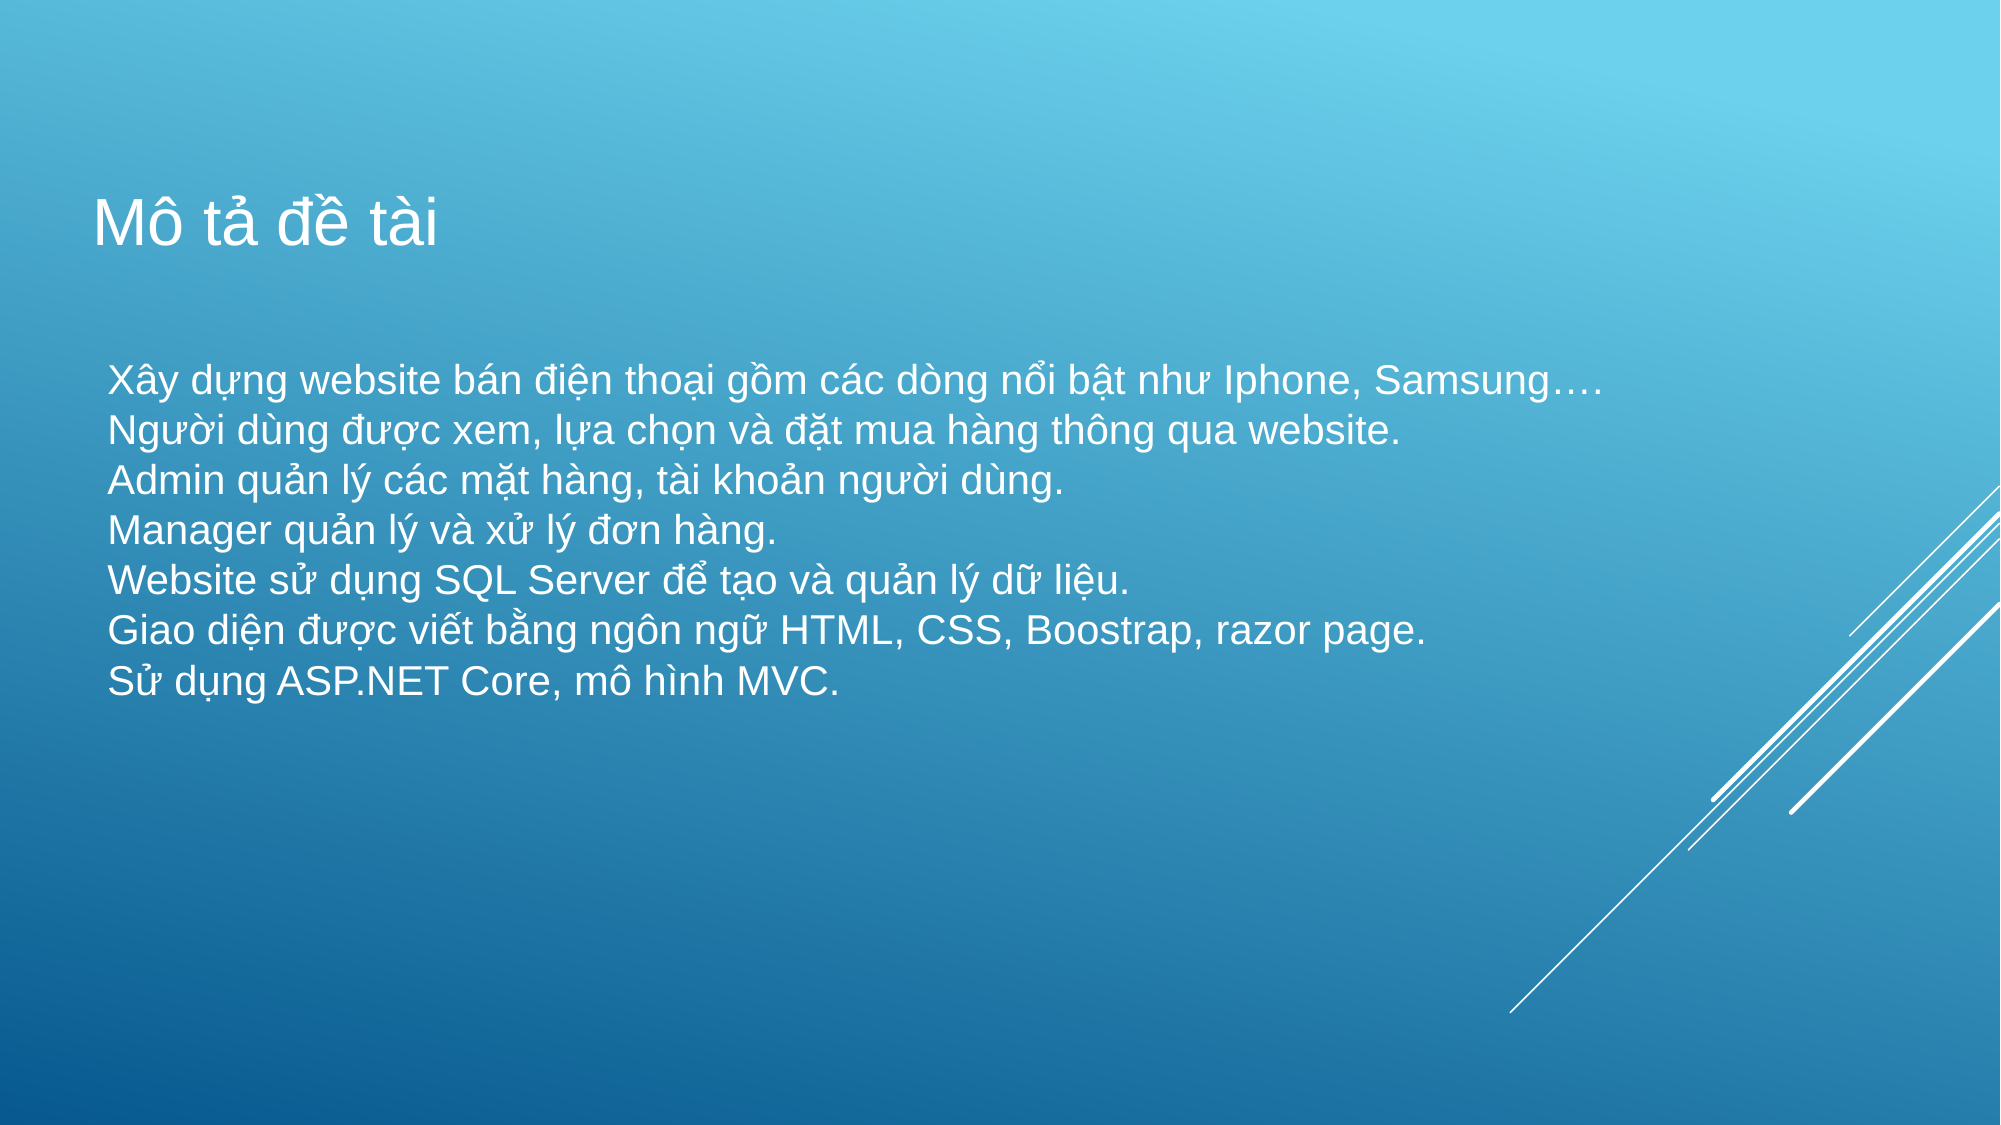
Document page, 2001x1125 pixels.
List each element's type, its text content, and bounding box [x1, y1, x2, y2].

text_box Mô tả đề tài [77, 171, 455, 267]
text_box Xây dựng website bán điện thoại gồm các dòng nổi bật như Iphone, Samsung…. Người dùng được xem, lựa chọn và đặt mua hàng thông qua website. Admin quản lý các mặt hàng, tài khoản người dùng. Manager quản lý và xử lý đơn hàng. Website sử dụng SQL Server để tạo và quản lý dữ liệu. Giao diện được viết bằng ngôn ngữ HTML, CSS, Boostrap, razor page. Sử dụng ASP.NET Core, mô hình MVC. [92, 345, 1620, 711]
